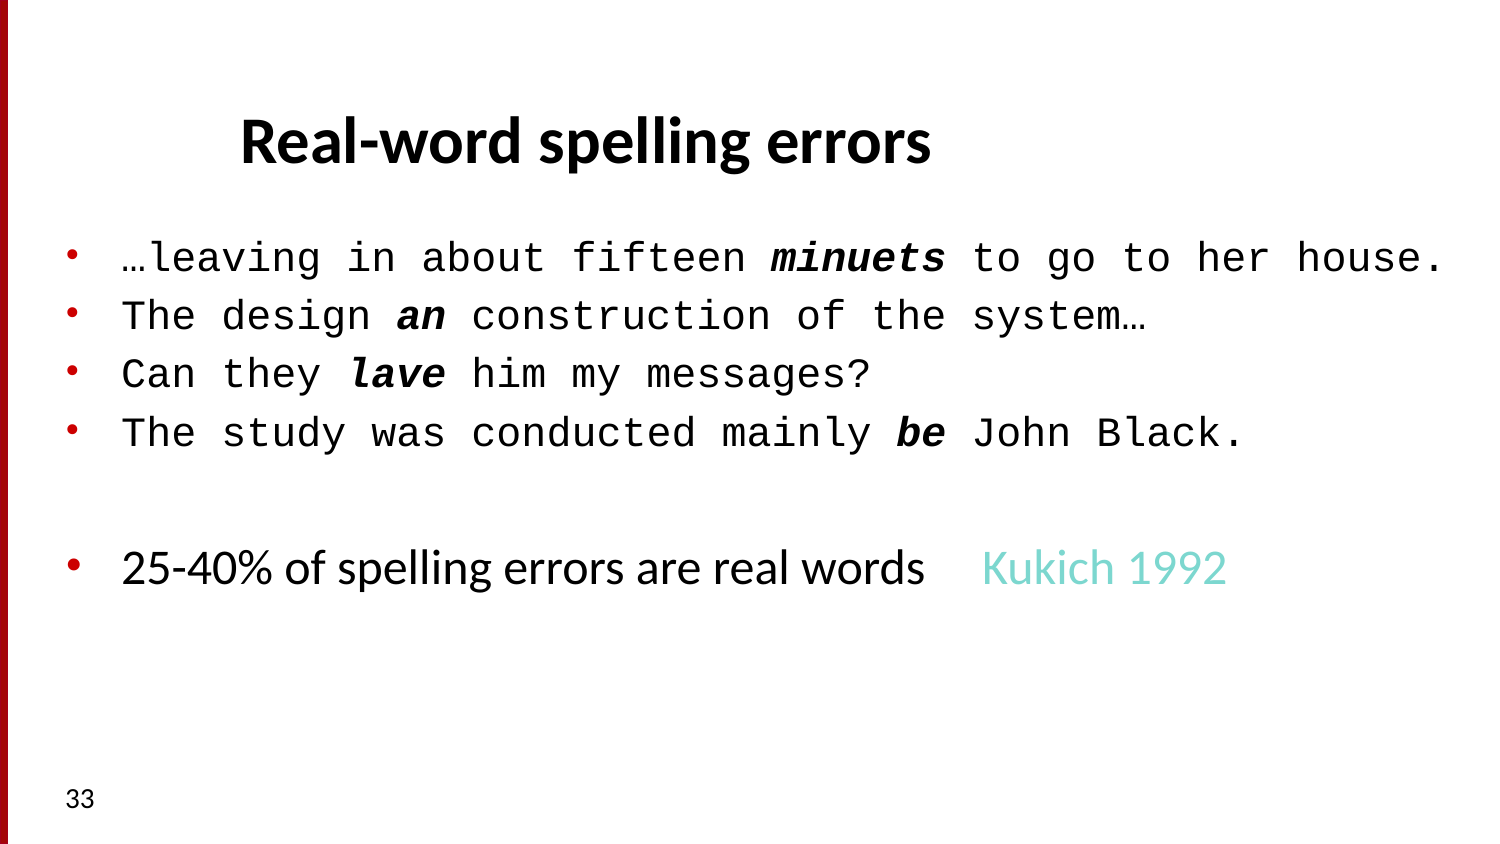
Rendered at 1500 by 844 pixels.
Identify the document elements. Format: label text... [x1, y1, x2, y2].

slide_number 33 [49, 771, 376, 829]
list …leaving in about fifteen minuets to go to her house. The design an construction of the system… Can they lave him my messages? The study was conducted mainly be John Black. 25-40% of spelling errors are real words Kukich 1992 [50, 221, 1475, 769]
title Real-word spelling errors [225, 62, 1450, 185]
